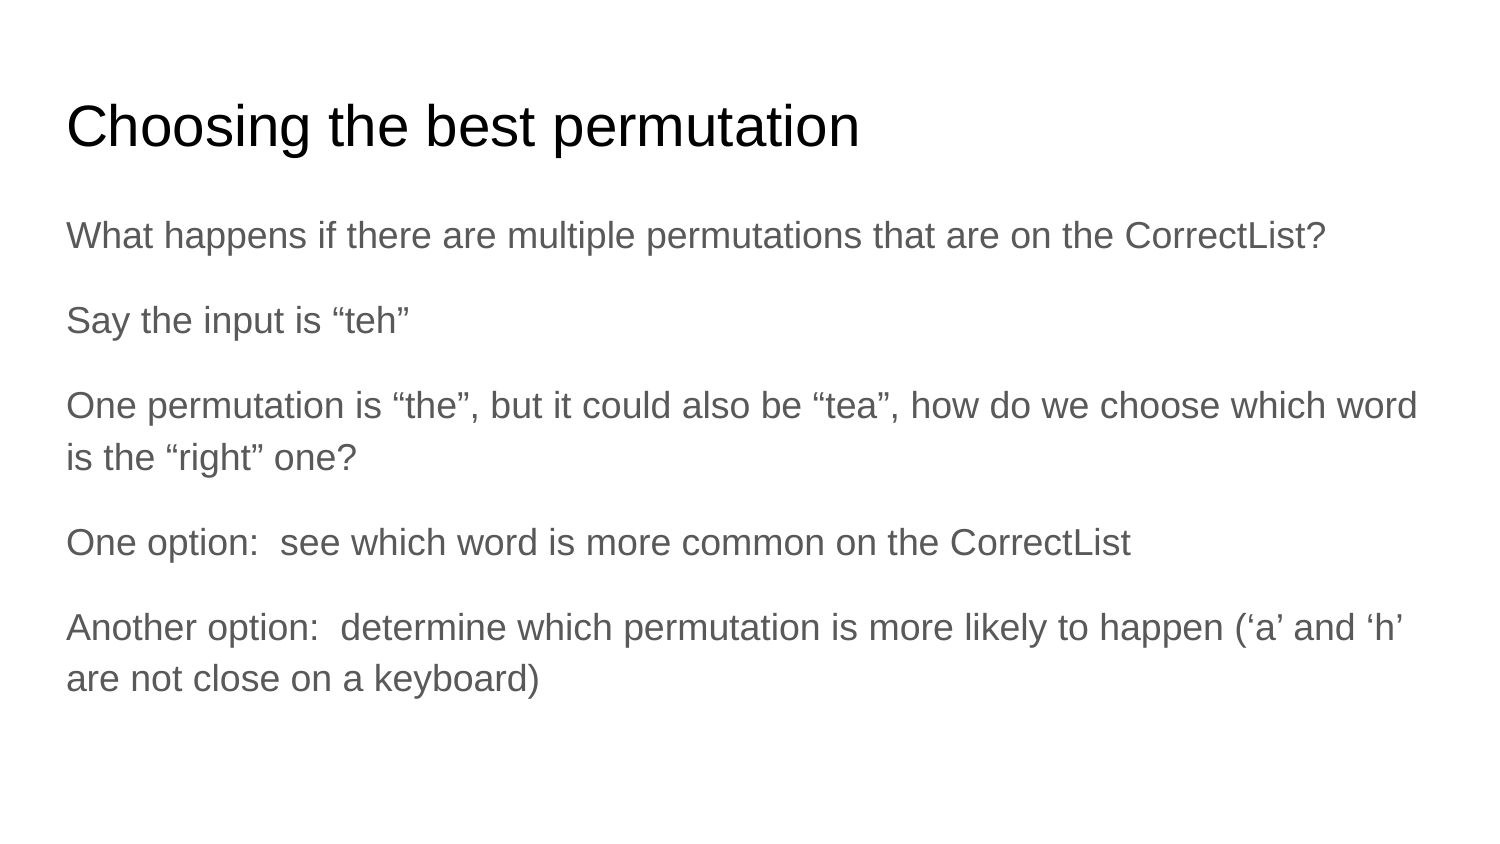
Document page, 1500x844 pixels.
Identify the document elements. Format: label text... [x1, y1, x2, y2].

list What happens if there are multiple permutations that are on the CorrectList? Say the input is “teh” One permutation is “the”, but it could also be “tea”, how do we choose which word is the “right” one? One option: see which word is more common on the CorrectList Another option: determine which permutation is more likely to happen (‘a’ and ‘h’ are not close on a keyboard) [51, 189, 1449, 750]
title Choosing the best permutation [51, 72, 1449, 167]
